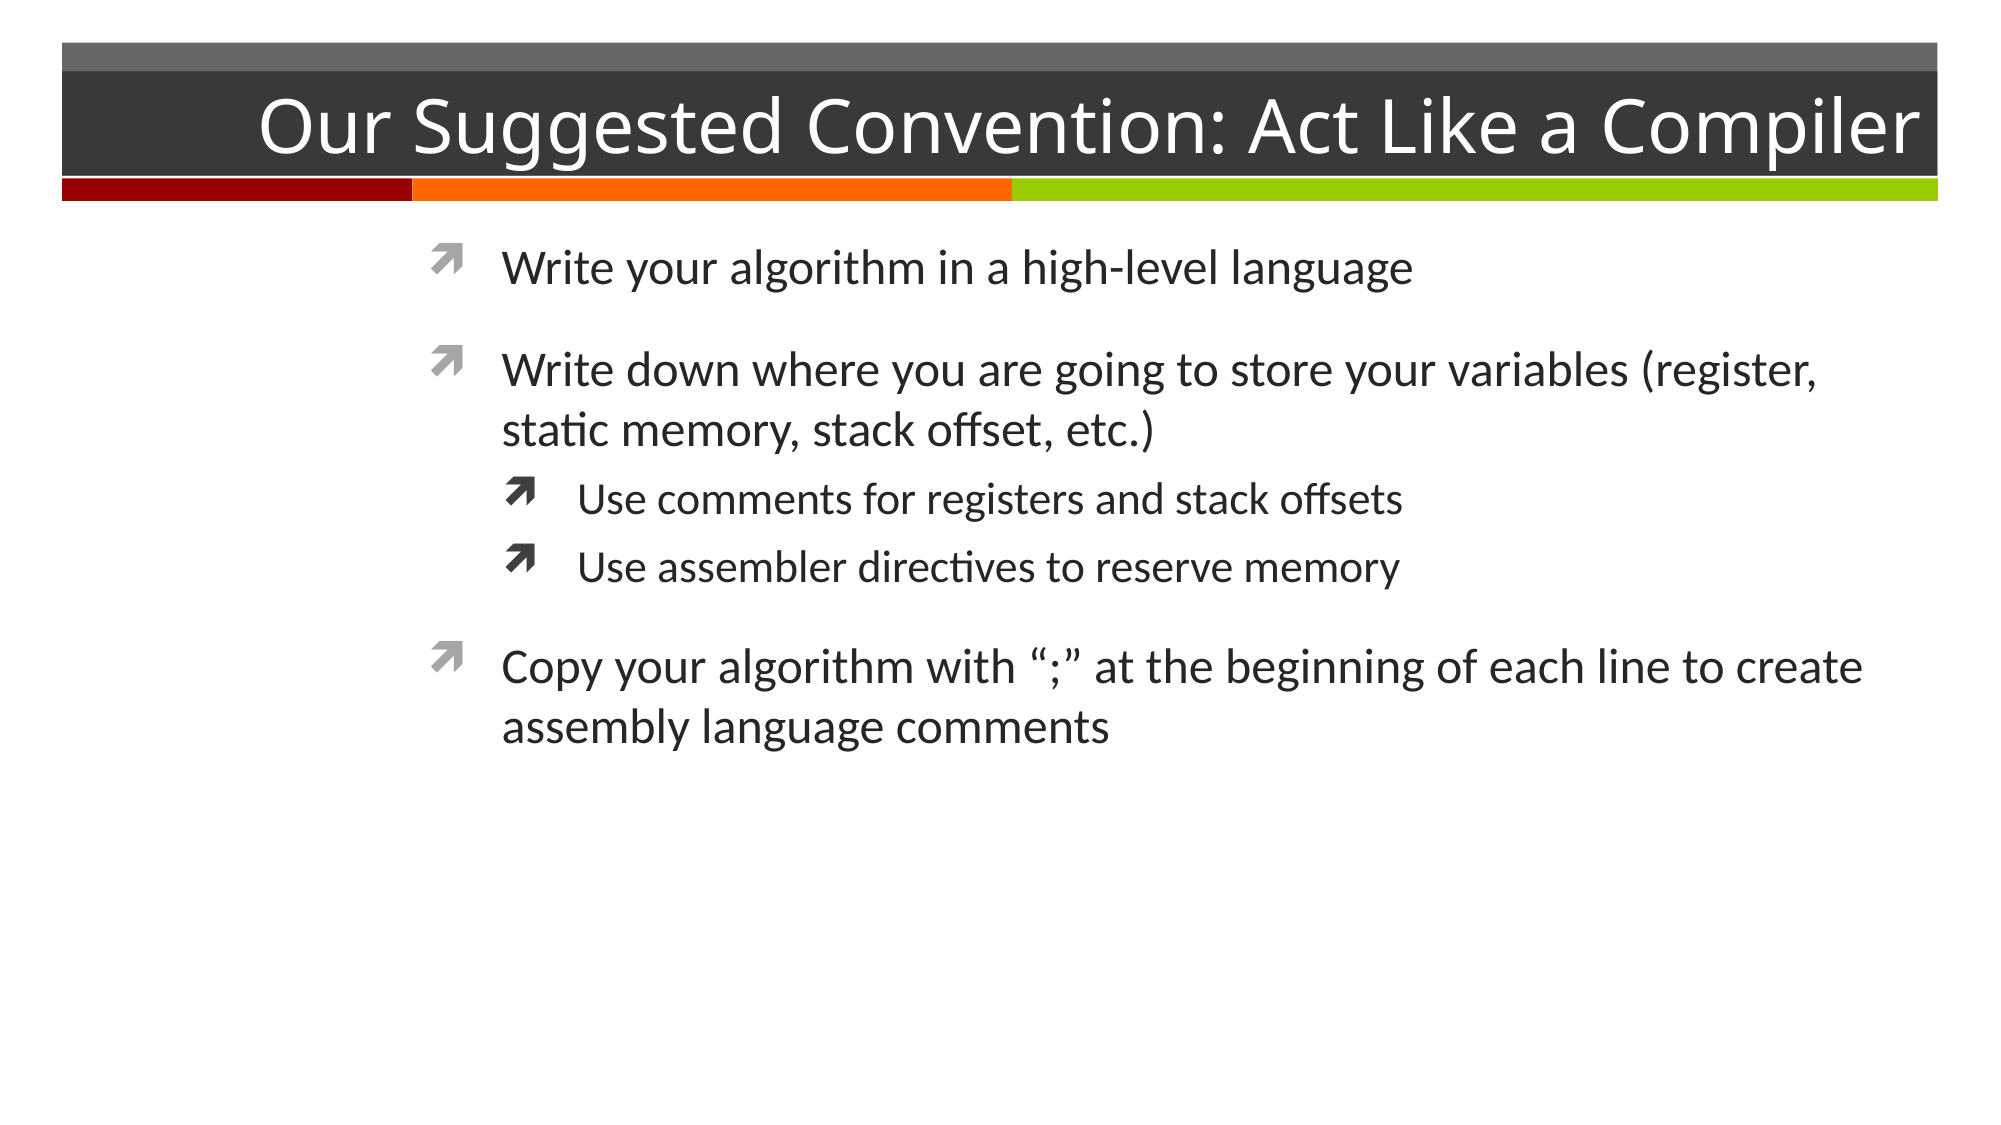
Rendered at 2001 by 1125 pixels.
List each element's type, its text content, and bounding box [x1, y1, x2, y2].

list Write your algorithm in a high-level language Write down where you are going to store your variables (register, static memory, stack offset, etc.) Use comments for registers and stack offsets Use assembler directives to reserve memory Copy your algorithm with “;” at the beginning of each line to create assembly language comments [412, 227, 1881, 1125]
title Our Suggested Convention: Act Like a Compiler [62, 71, 1938, 176]
